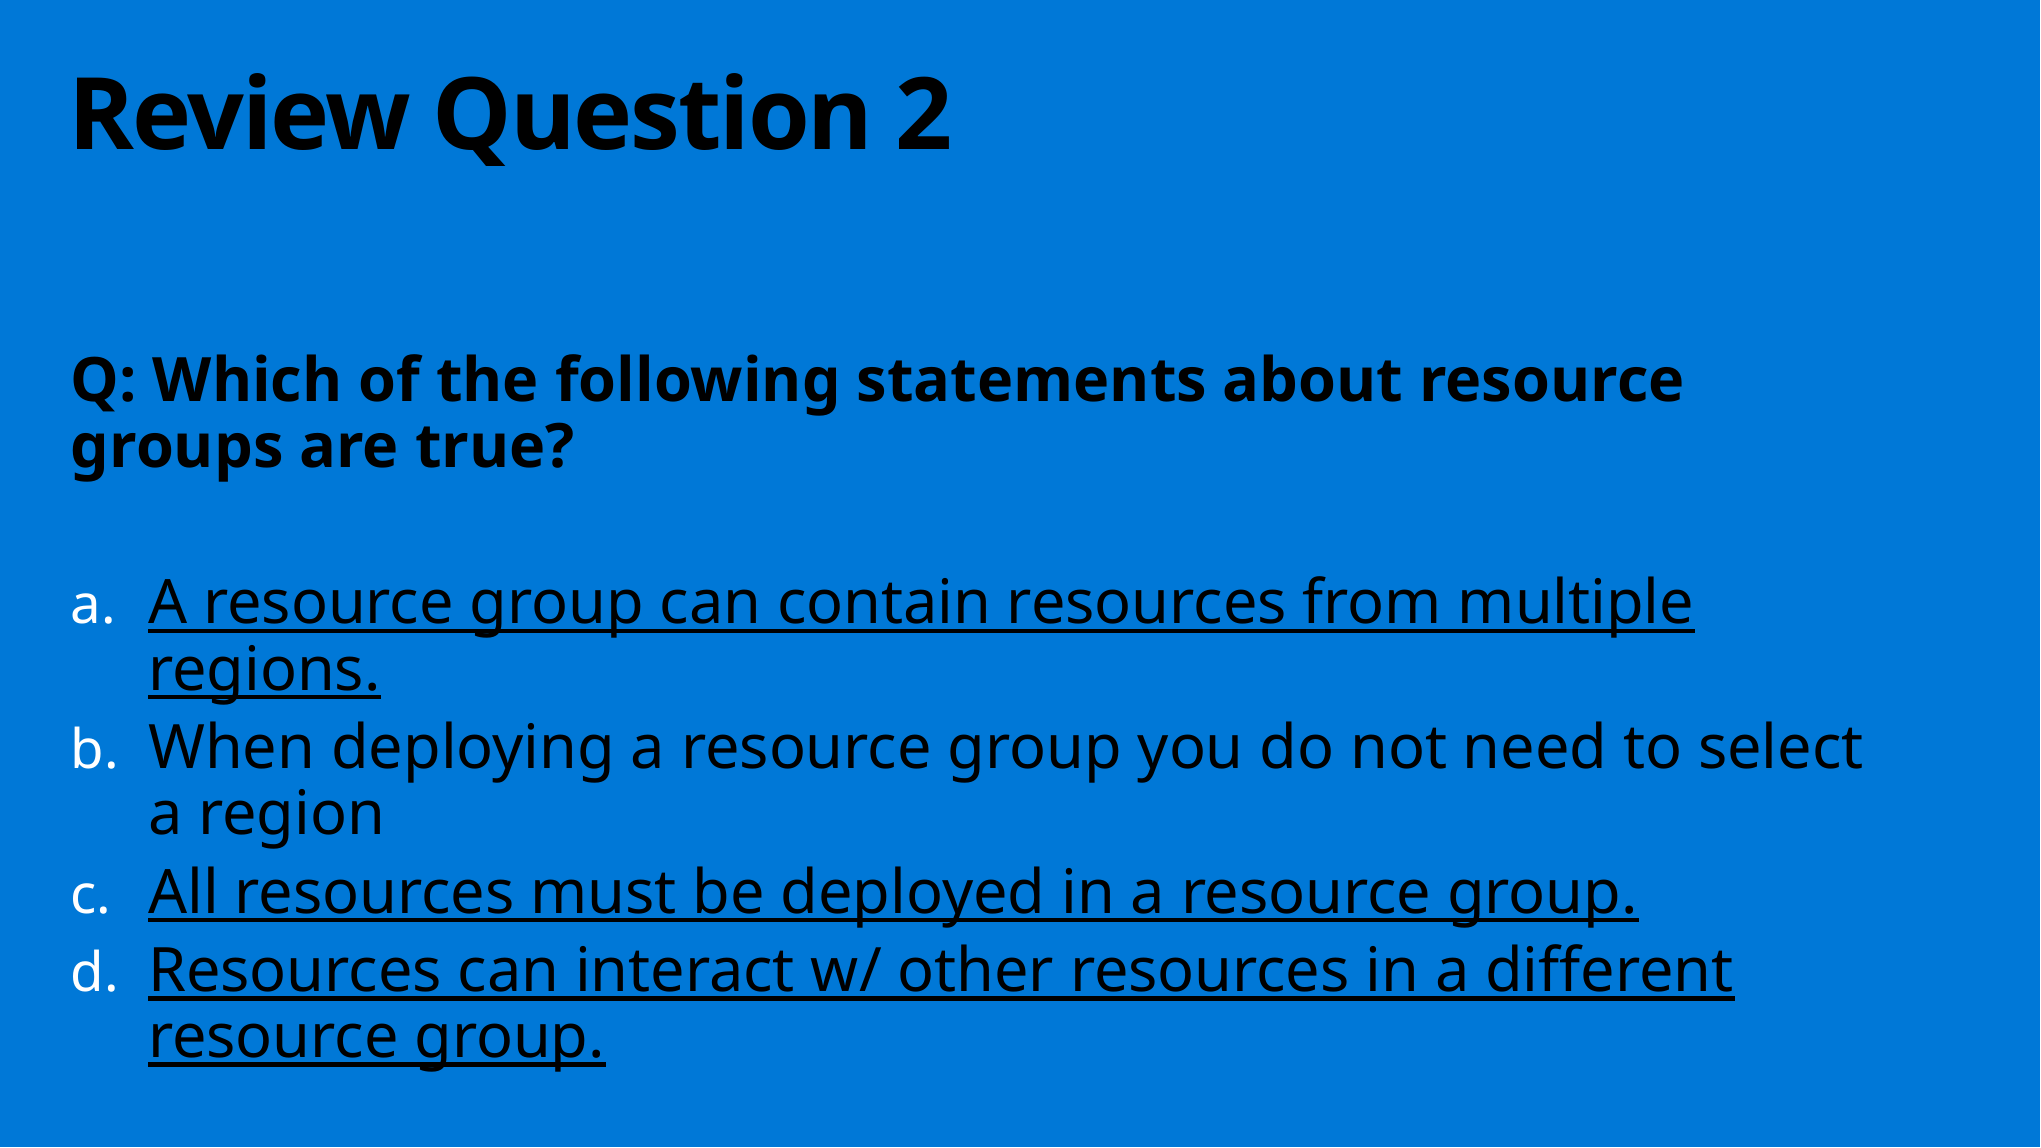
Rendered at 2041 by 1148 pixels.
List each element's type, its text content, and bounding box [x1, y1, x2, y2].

list Q: Which of the following statements about resource groups are true? A resource group can contain resources from multiple regions. When deploying a resource group you do not need to select a region All resources must be deployed in a resource group. Resources can interact w/ other resources in a different resource group. [46, 333, 1890, 1087]
title Review Question 2 [44, 48, 1996, 199]
